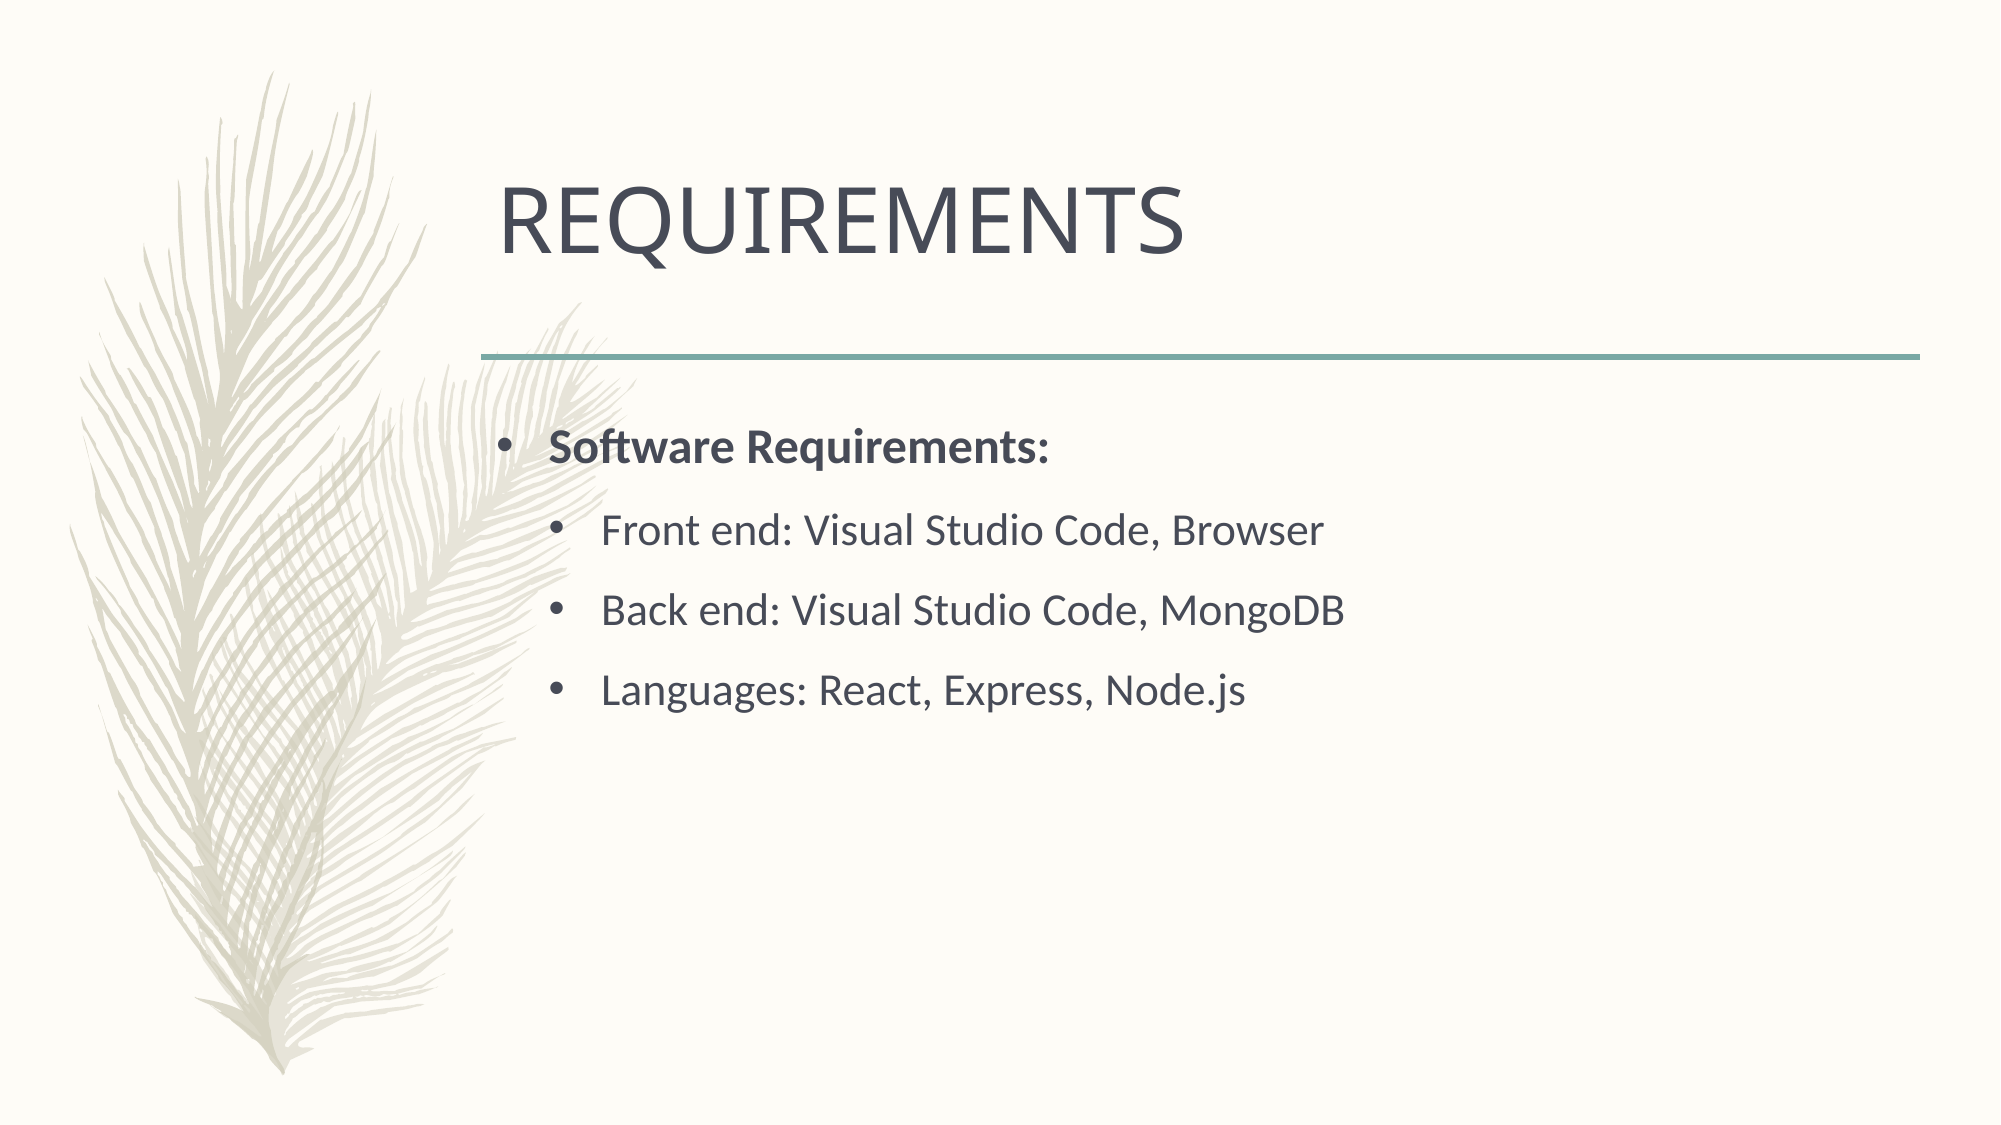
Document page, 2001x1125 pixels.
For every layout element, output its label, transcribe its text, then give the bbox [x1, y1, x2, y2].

title REQUIREMENTS [481, 93, 1920, 350]
list Software Requirements: Front end: Visual Studio Code, Browser Back end: Visual Studio Code, MongoDB Languages: React, Express, Node.js [481, 399, 1920, 999]
